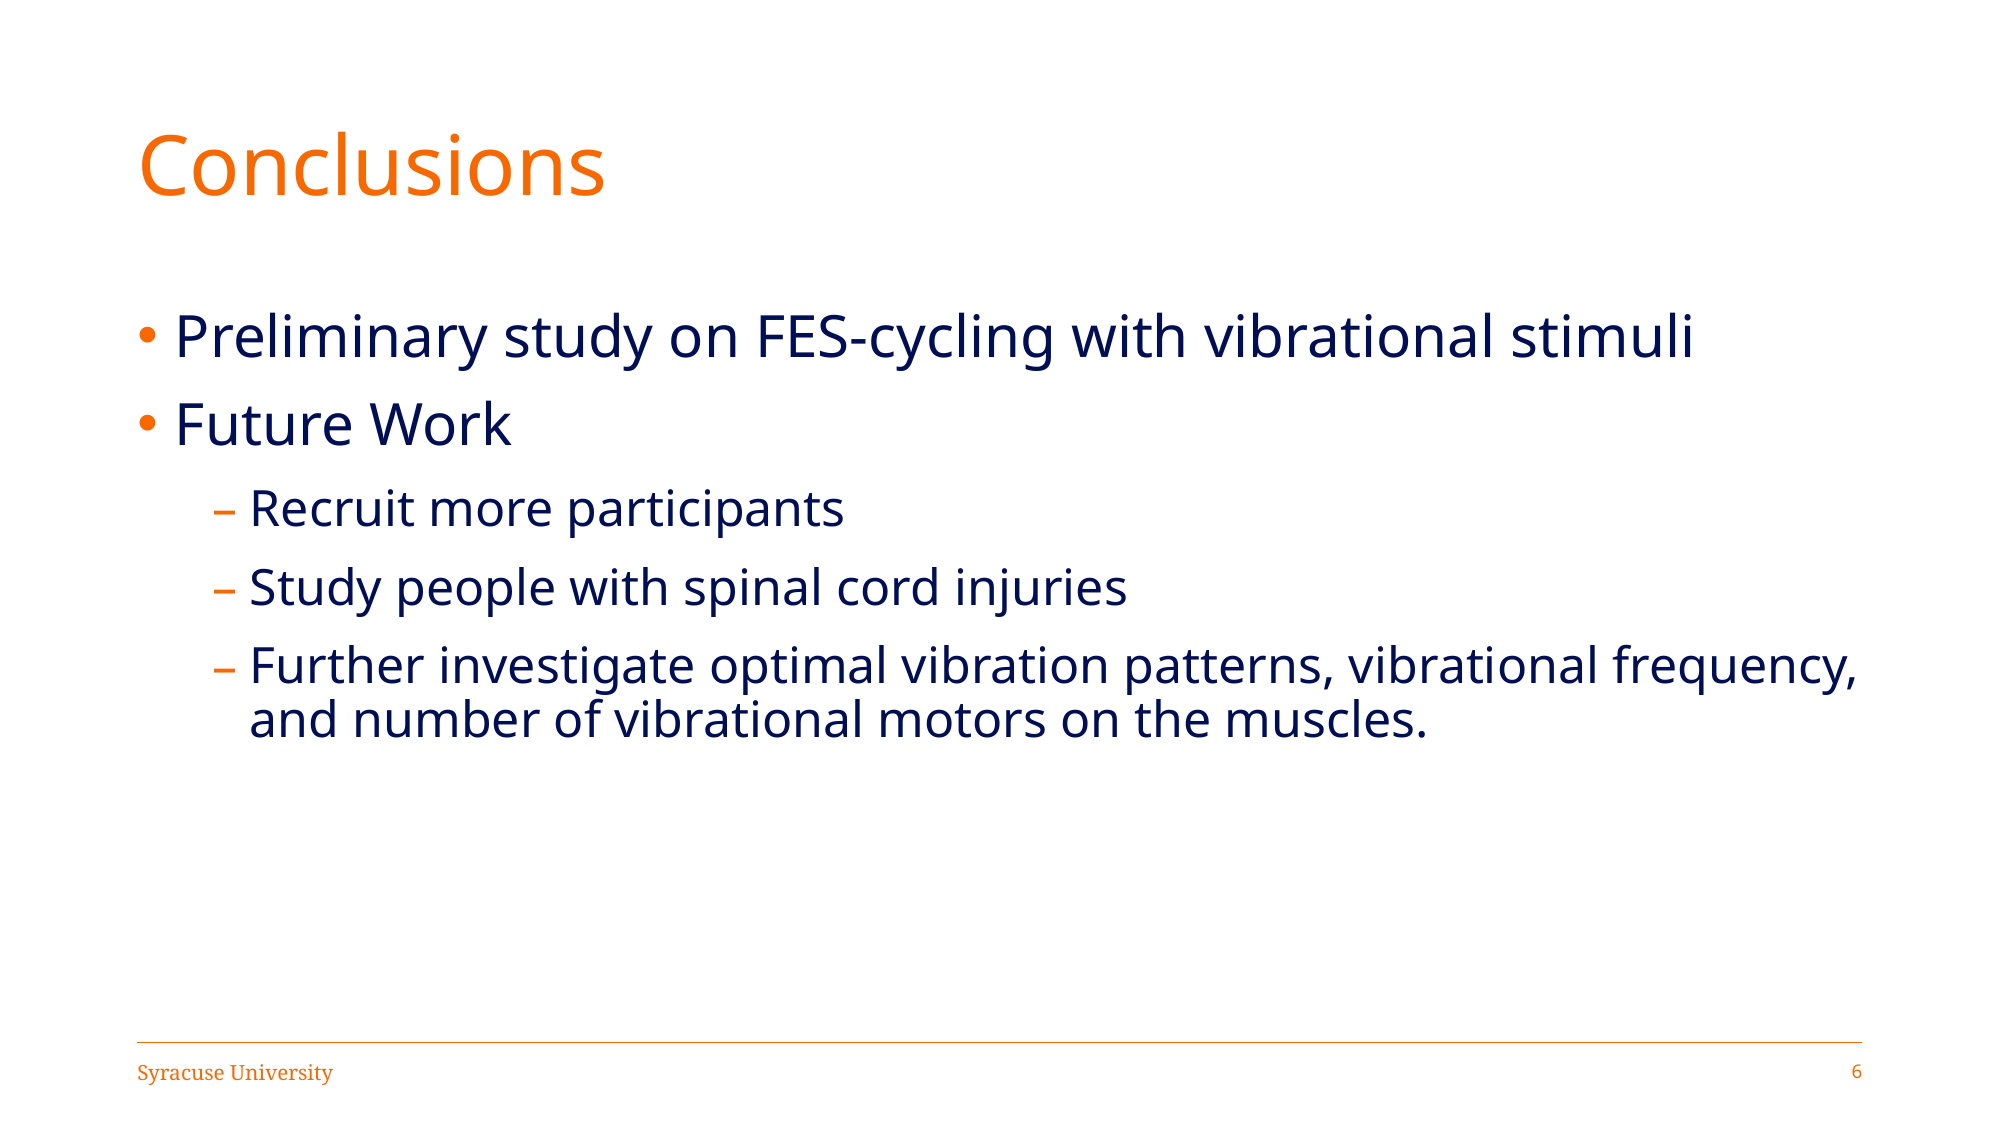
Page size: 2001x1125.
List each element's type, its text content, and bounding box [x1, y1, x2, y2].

title Conclusions [137, 59, 1863, 278]
list Preliminary study on FES-cycling with vibrational stimuli Future Work Recruit more participants Study people with spinal cord injuries Further investigate optimal vibration patterns, vibrational frequency, and number of vibrational motors on the muscles. [137, 299, 1863, 1014]
